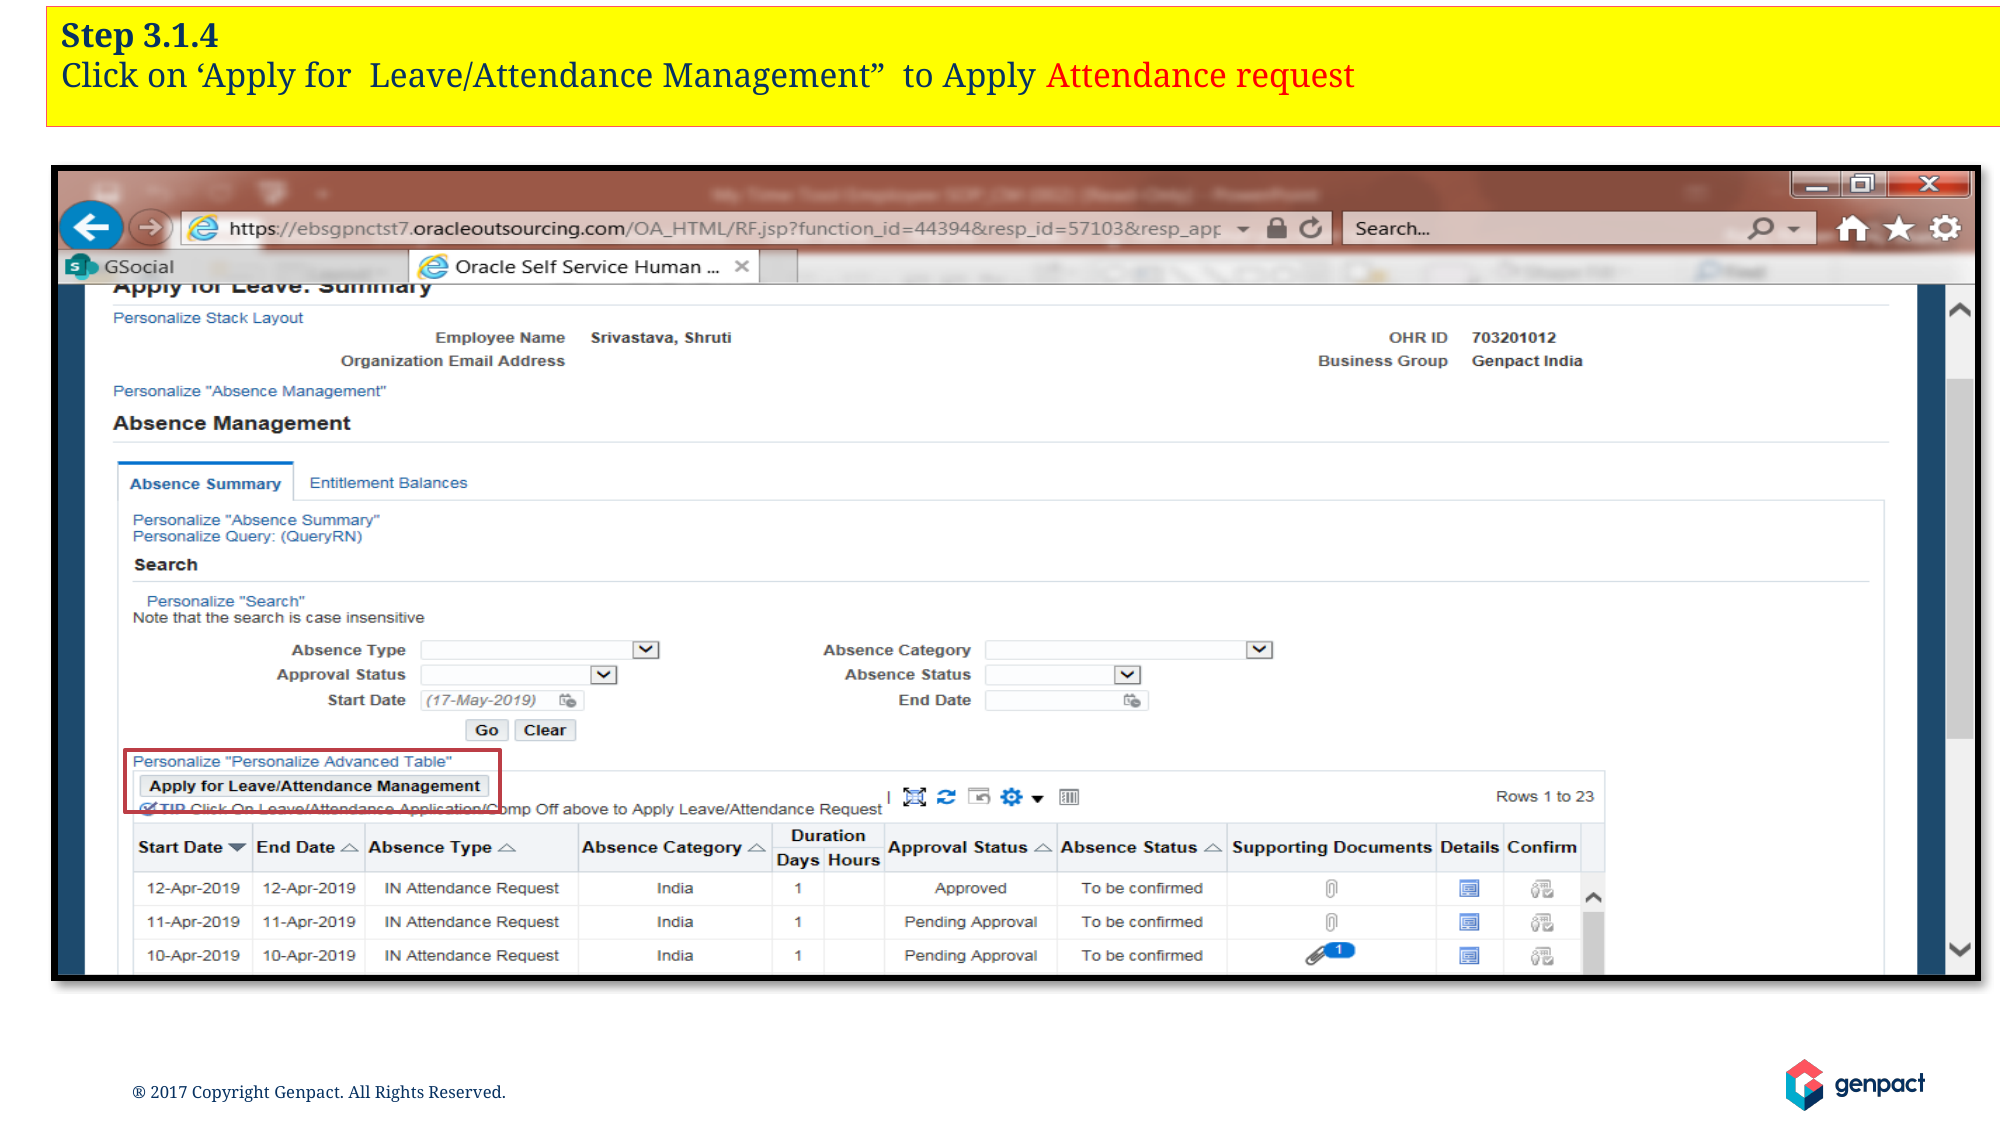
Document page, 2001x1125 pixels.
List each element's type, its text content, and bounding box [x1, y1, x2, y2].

picture [1786, 1059, 1925, 1111]
picture [57, 170, 1976, 976]
title Step 3.1.4 Click on ‘Apply for Leave/Attendance Management” to Apply Attendance request [46, 6, 2000, 127]
